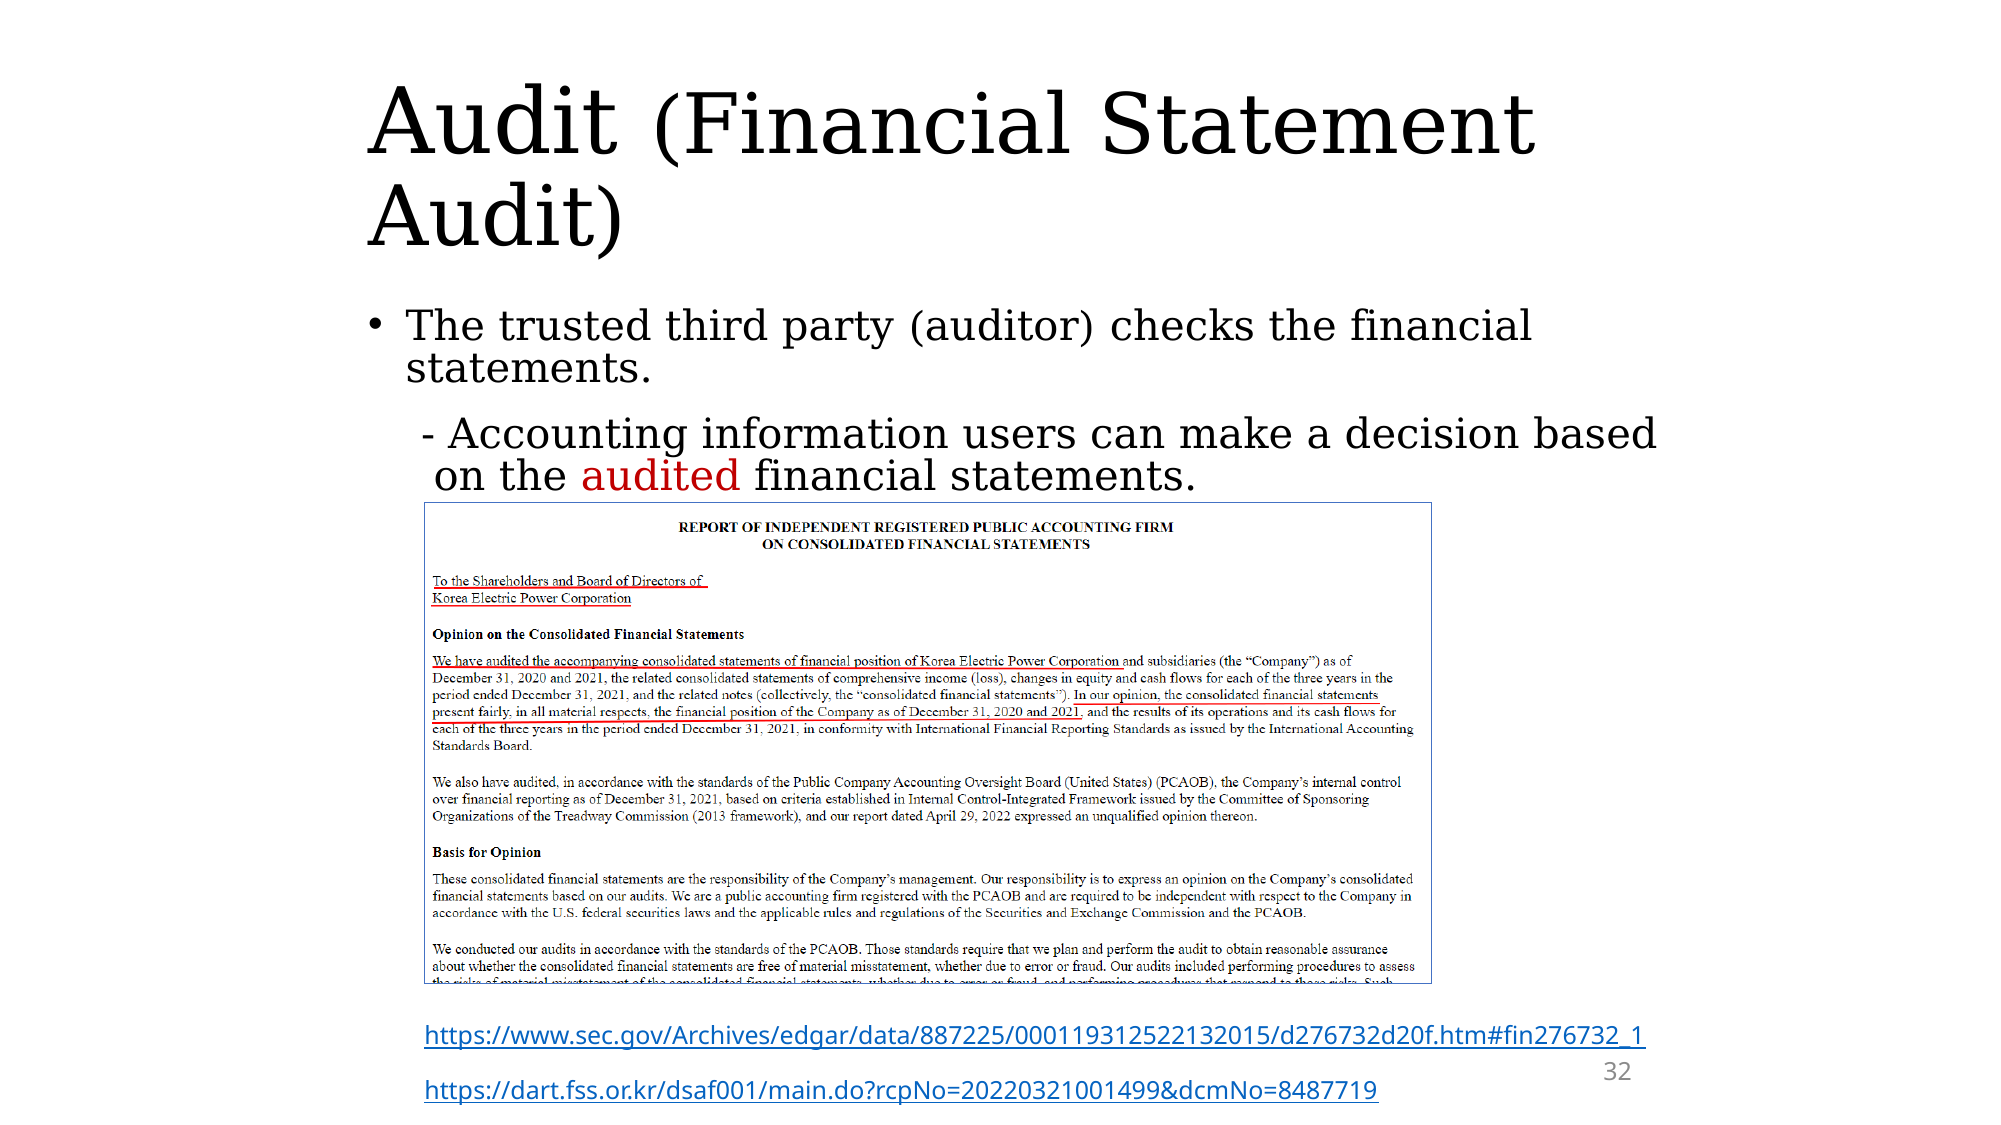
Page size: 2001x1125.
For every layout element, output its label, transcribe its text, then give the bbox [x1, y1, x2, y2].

text_box https://www.sec.gov/Archives/edgar/data/887225/000119312522132015/d276732d20f.htm#fin276732_1 [409, 1012, 1668, 1062]
title Audit (Financial Statement Audit) [353, 59, 1701, 278]
text_box https://dart.fss.or.kr/dsaf001/main.do?rcpNo=20220321001499&dcmNo=8487719 [409, 1067, 1432, 1125]
picture [424, 502, 1432, 984]
list The trusted third party (auditor) checks the financial statements. - Accounting information users can make a decision based on the audited financial statements. [353, 299, 1678, 1014]
slide_number 32 [1309, 1062, 1647, 1103]
